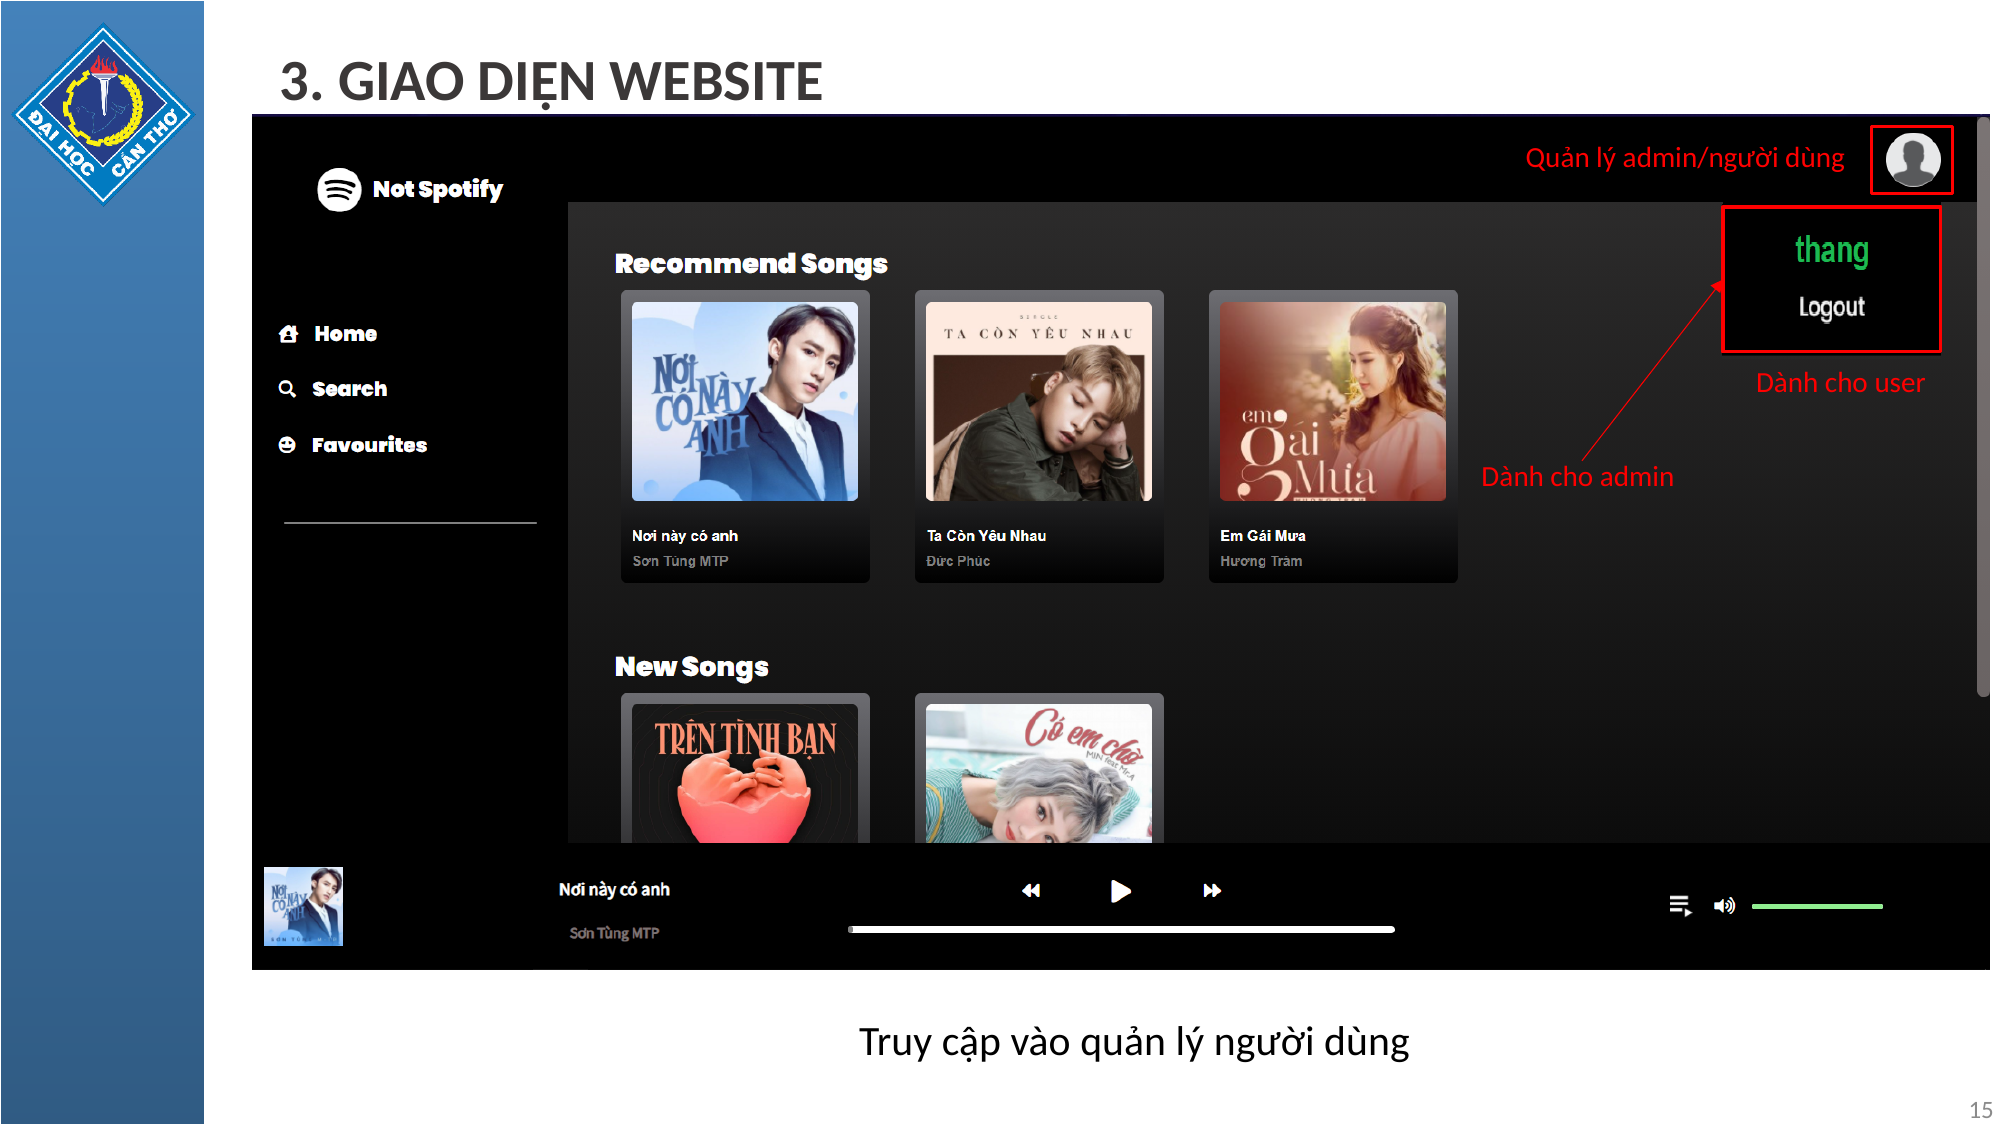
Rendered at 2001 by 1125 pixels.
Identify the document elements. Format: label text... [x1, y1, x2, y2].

text_box Dành cho user [1990, 355, 2000, 406]
picture [252, 114, 1990, 970]
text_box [0, 0, 206, 1125]
slide_number 15 [1558, 1078, 2000, 1125]
text_box Truy cập vào quản lý người dùng [835, 1005, 1434, 1071]
subtitle 3. GIAO DIỆN WEBSITE [206, 43, 900, 132]
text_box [1581, 279, 1723, 461]
